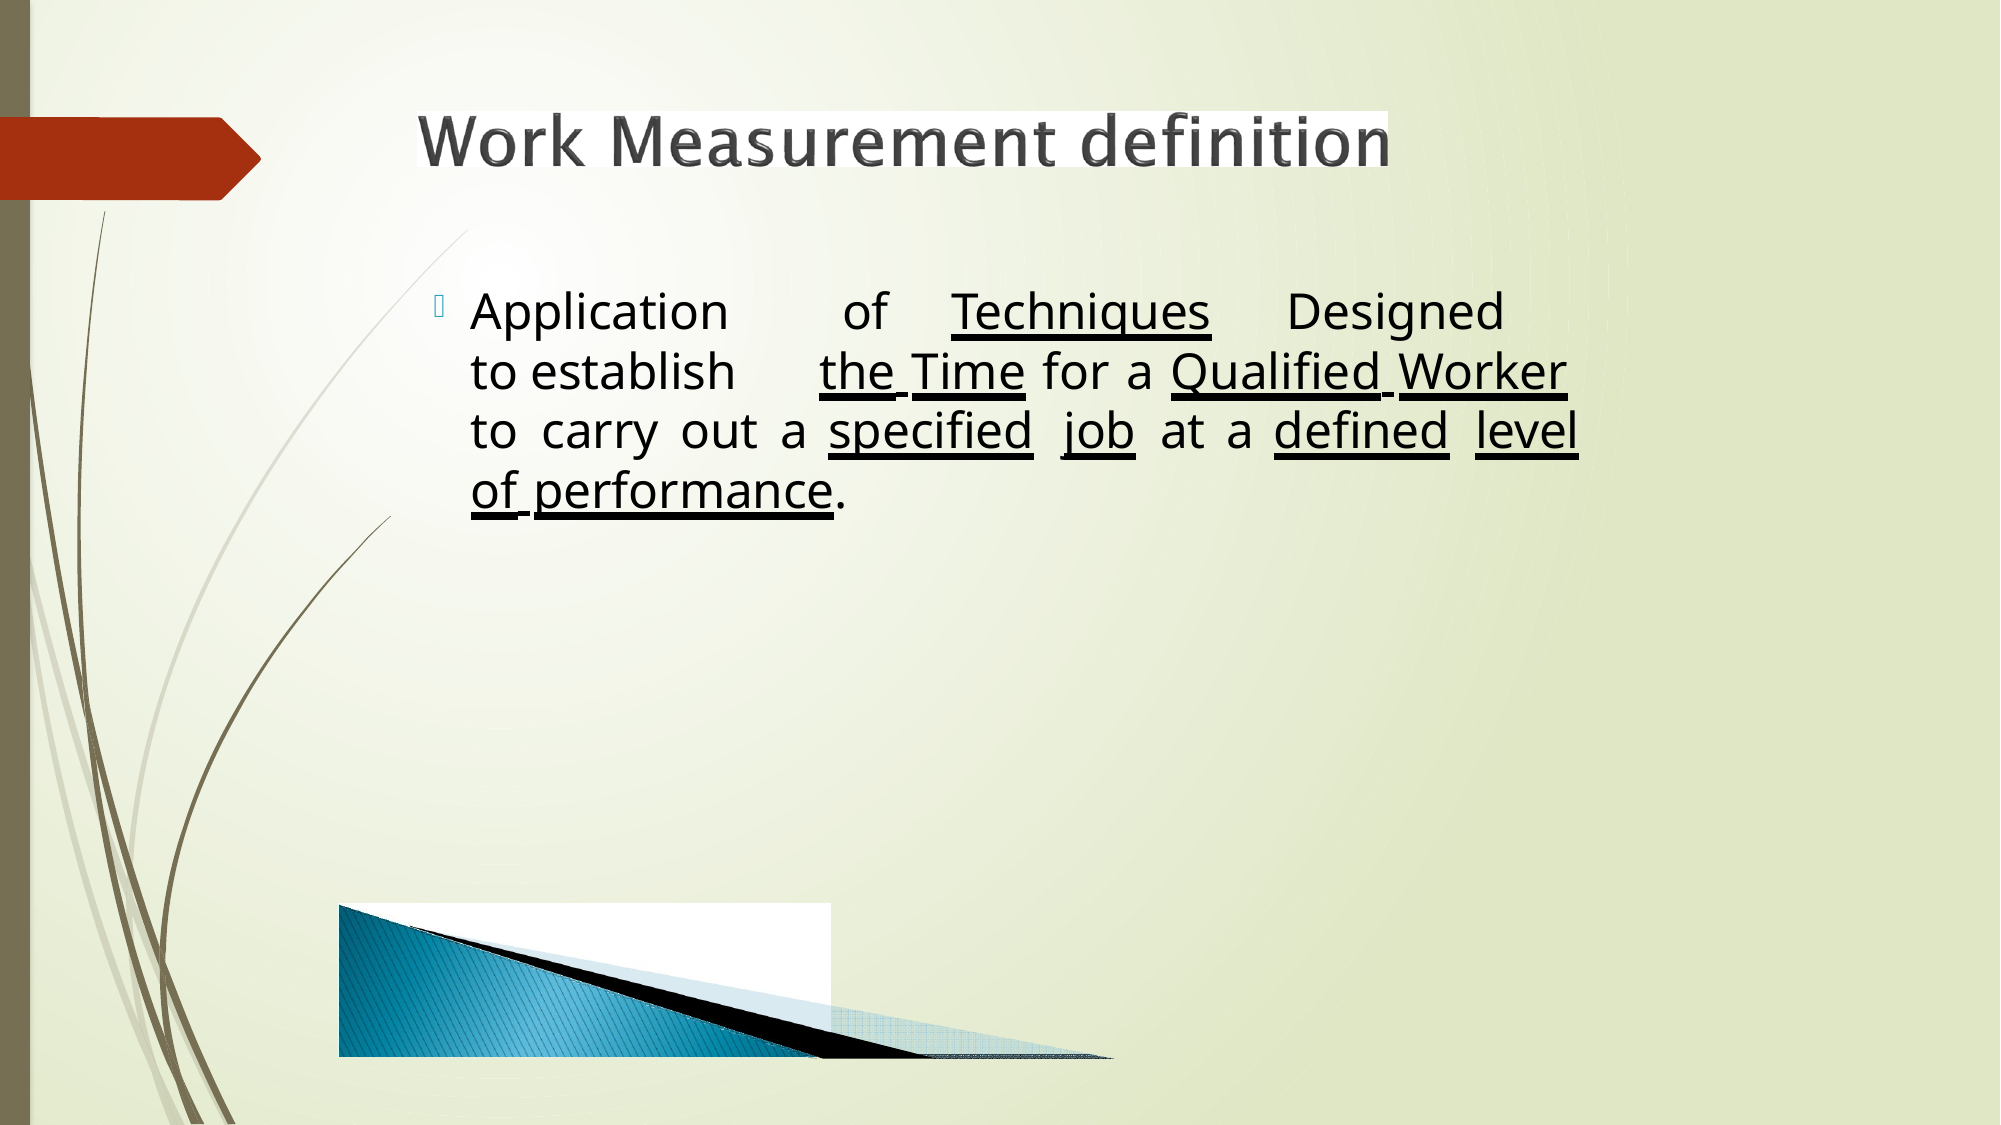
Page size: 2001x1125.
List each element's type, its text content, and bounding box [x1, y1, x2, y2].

text_box the Time for a Qualified Worker [817, 337, 1585, 397]
text_box to carry out a specified job at a defined level of performance. [468, 397, 1585, 519]
text_box Application of Techniques Designed to establish [431, 278, 1584, 400]
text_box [337, 903, 1118, 1059]
picture [417, 110, 1388, 168]
